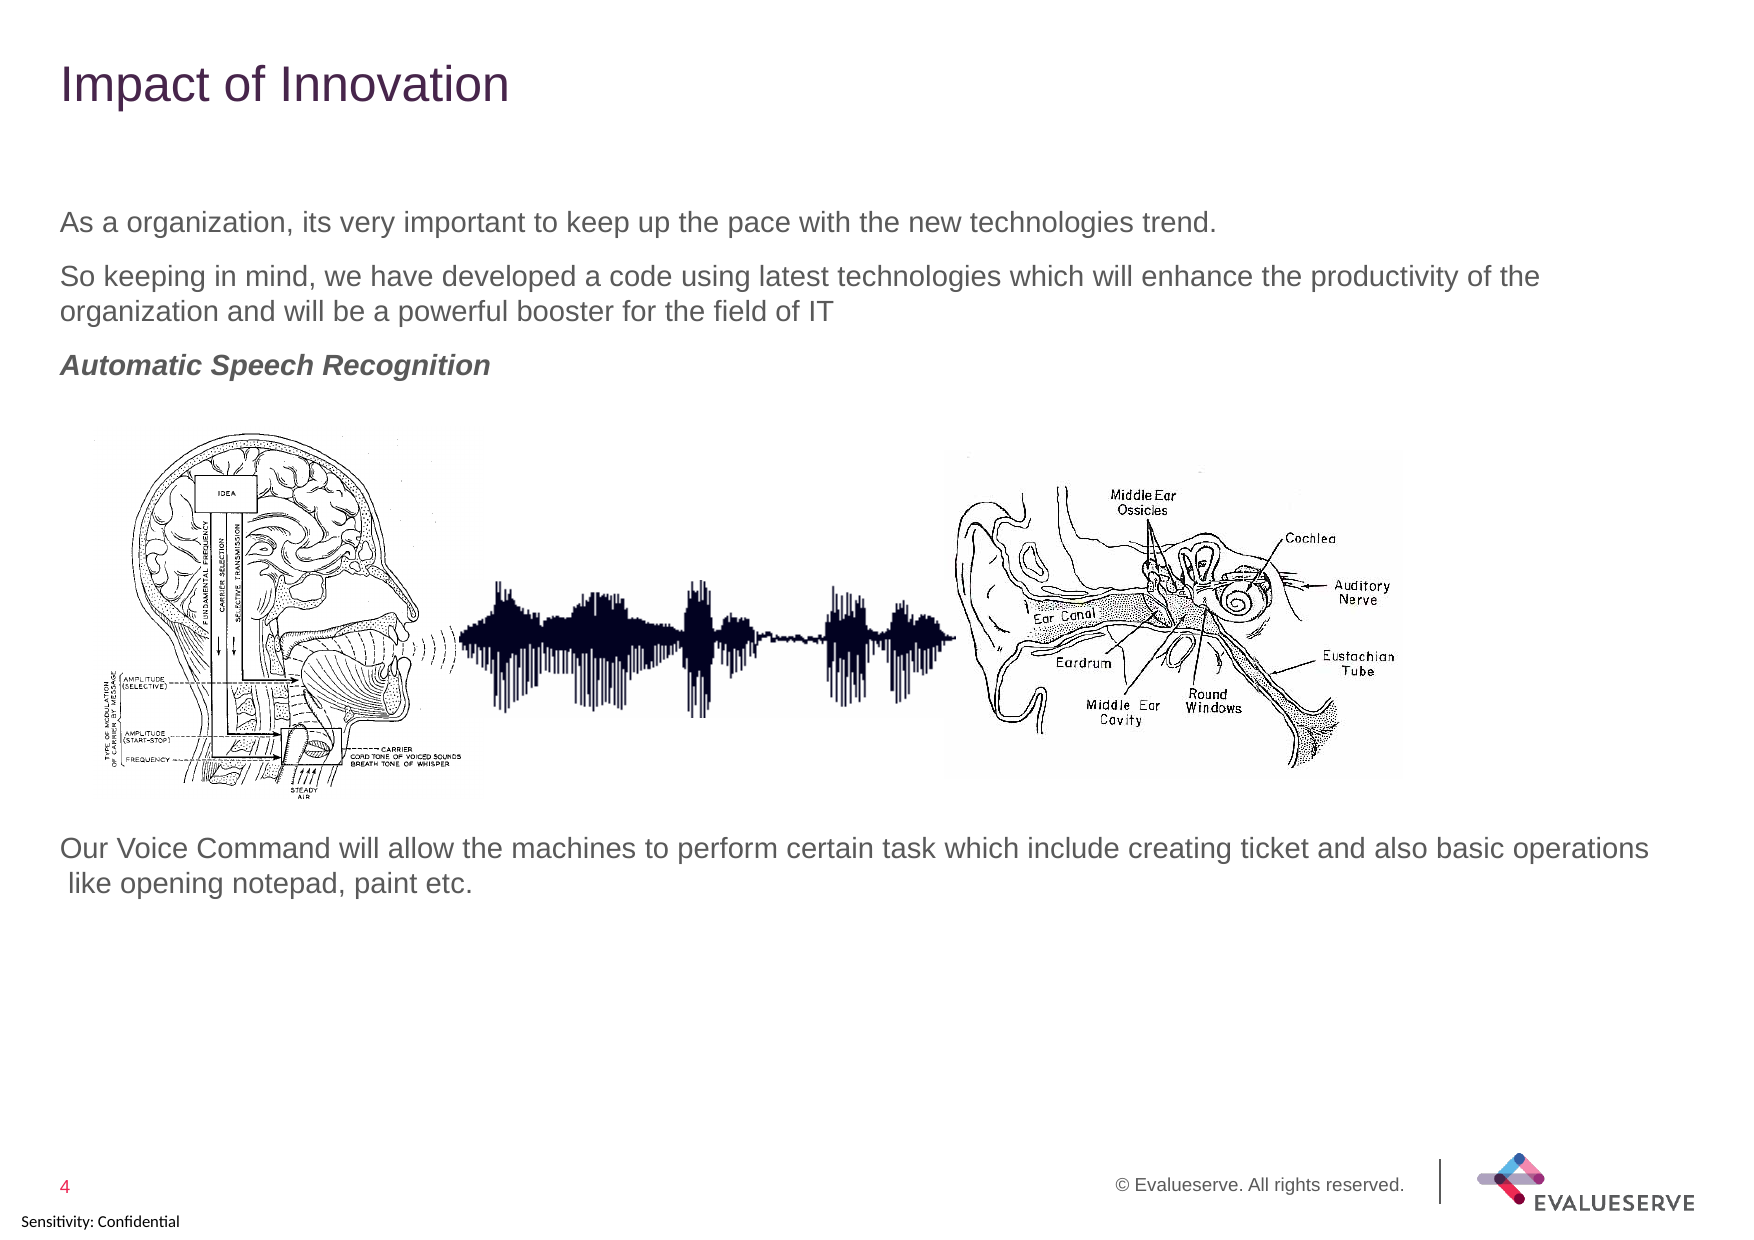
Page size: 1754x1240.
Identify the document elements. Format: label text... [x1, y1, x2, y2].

list As a organization, its very important to keep up the pace with the new technologies trend. So keeping in mind, we have developed a code using latest technologies which will enhance the productivity of the organization and will be a powerful booster for the field of IT Automatic Speech Recognition Our Voice Command will allow the machines to perform certain task which include creating ticket and also basic operations like opening notepad, paint etc. [59, 203, 1695, 1096]
title Impact of Innovation [59, 48, 1695, 121]
picture [93, 426, 1404, 799]
picture [1477, 1153, 1694, 1211]
